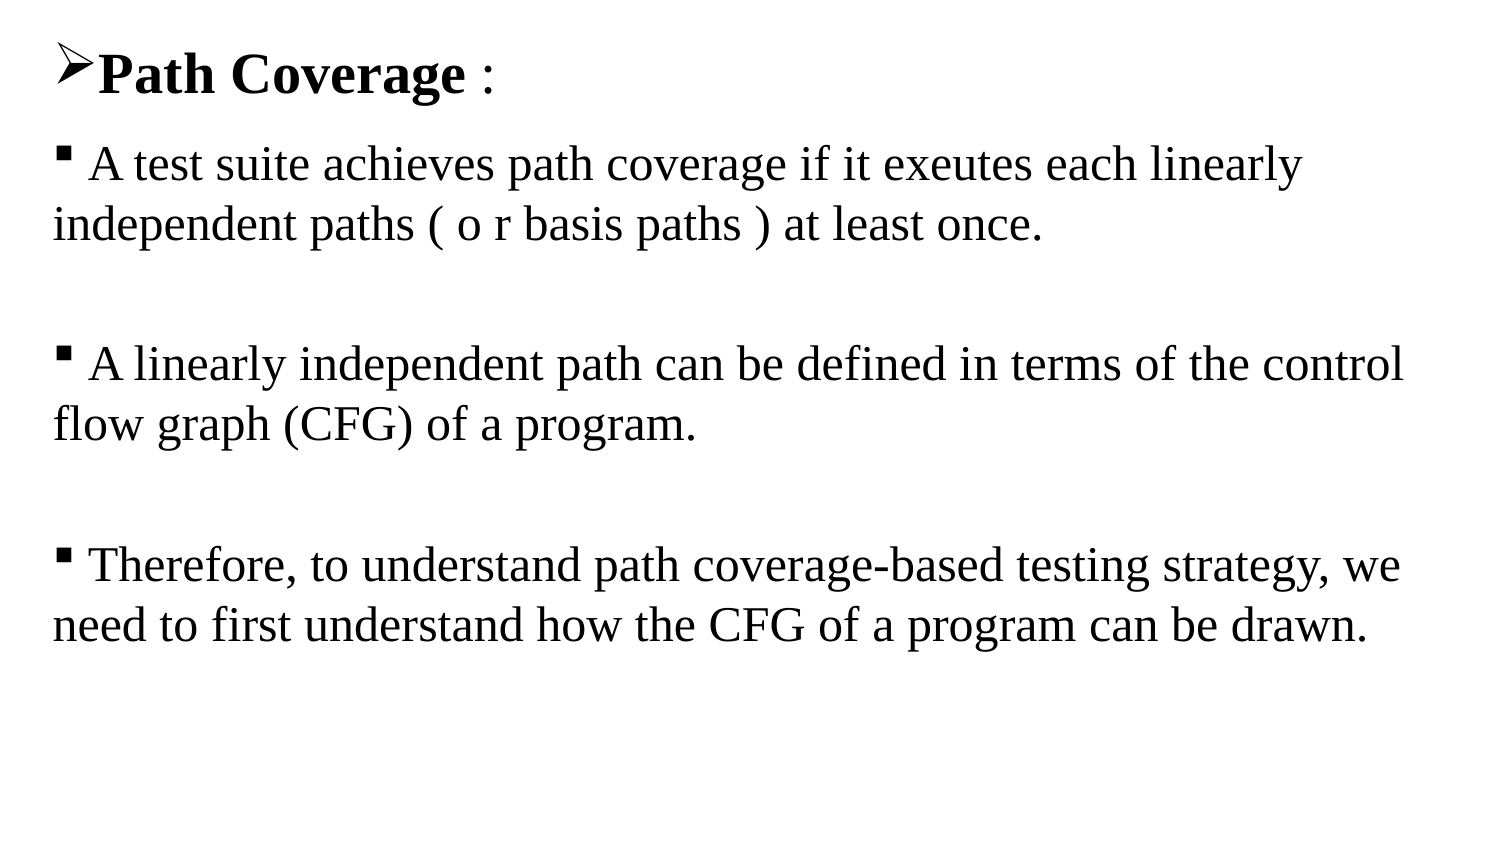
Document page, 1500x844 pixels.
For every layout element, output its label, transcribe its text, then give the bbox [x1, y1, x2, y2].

subtitle Path Coverage : A test suite achieves path coverage if it exeutes each linearly independent paths ( o r basis paths ) at least once. A linearly independent path can be defined in terms of the control flow graph (CFG) of a program. Therefore, to understand path coverage-based testing strategy, we need to first understand how the CFG of a program can be drawn. [37, 28, 1463, 816]
